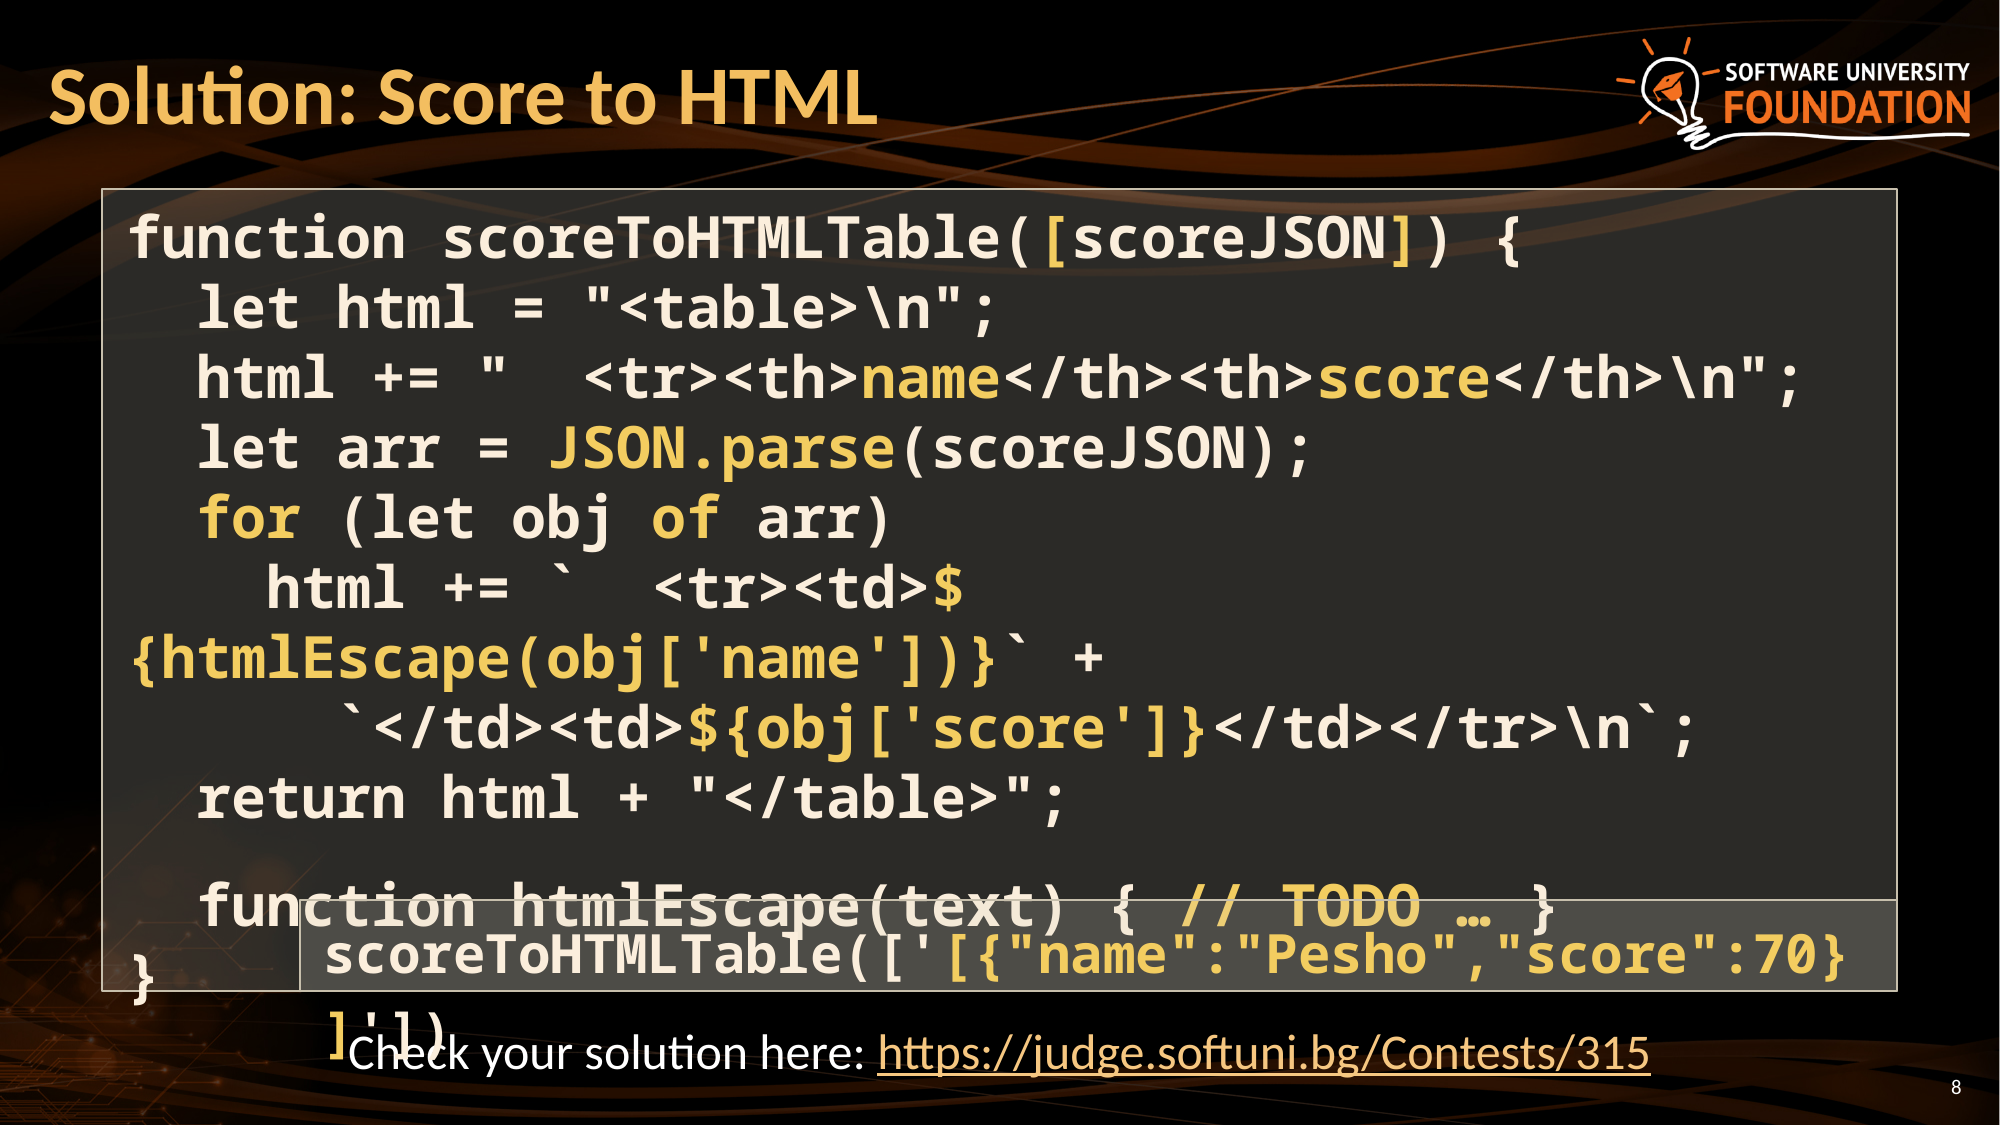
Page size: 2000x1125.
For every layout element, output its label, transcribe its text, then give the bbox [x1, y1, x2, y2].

picture [0, 0, 2000, 1125]
text_box scoreToHTMLTable(['[{"name":"Pesho","score":70}]']) [299, 900, 1898, 991]
text_box function scoreToHTMLTable([scoreJSON]) { let html = "<table>\n"; html += " <tr><th>name</th><th>score</th>\n"; let arr = JSON.parse(scoreJSON); for (let obj of arr) html += ` <tr><td>${htmlEscape(obj['name'])}` + `</td><td>${obj['score']}</td></tr>\n`; return html + "</table>"; function htmlEscape(text) { // TODO … } } [102, 188, 1898, 991]
text_box Check your solution here: https://judge.softuni.bg/Contests/315 [133, 1012, 1866, 1088]
slide_number 8 [1897, 1070, 1968, 1103]
title Solution: Score to HTML [30, 6, 1602, 189]
